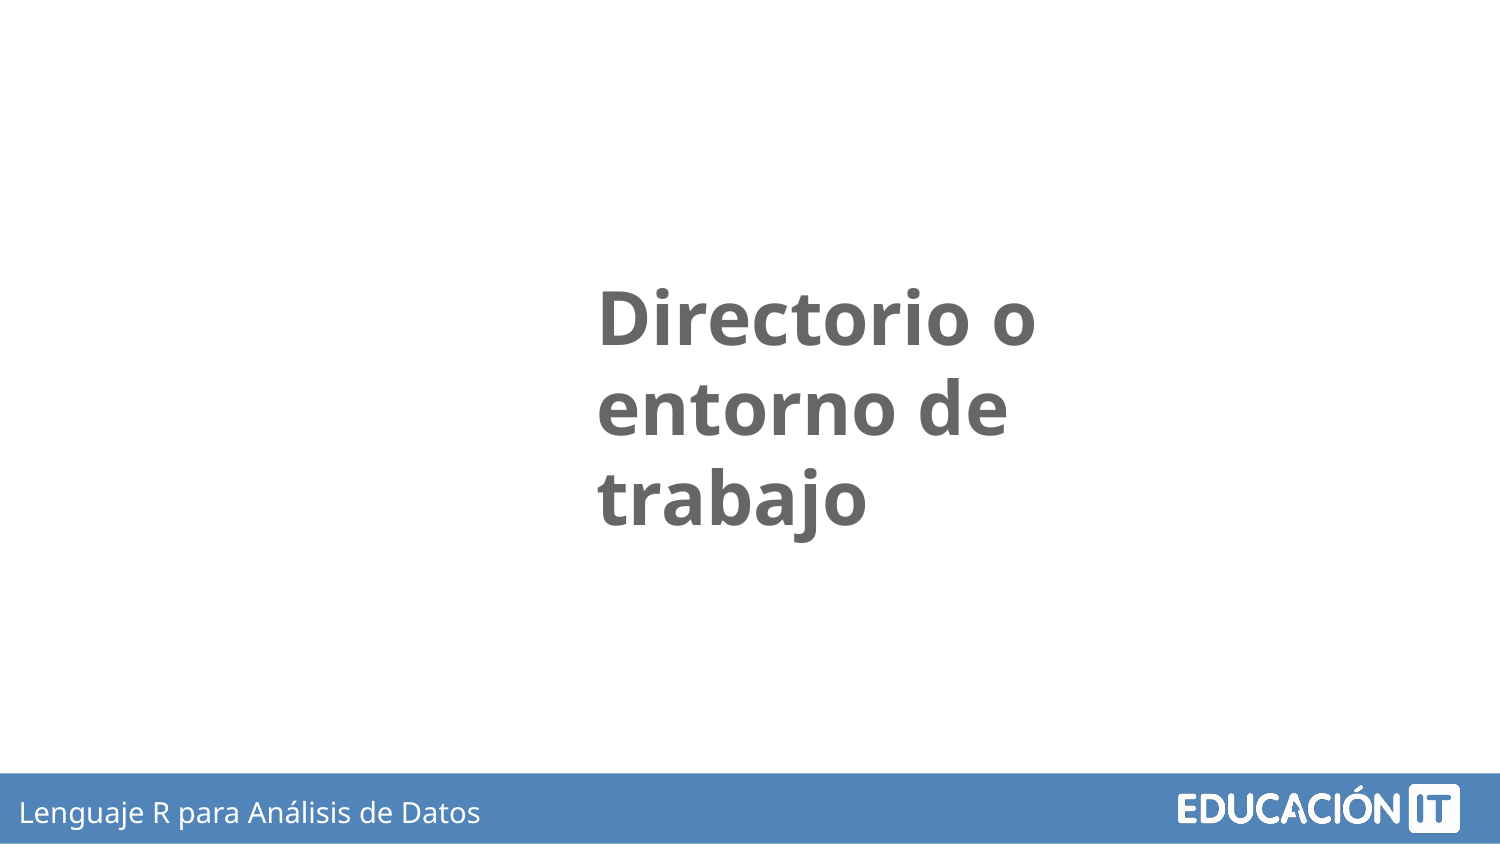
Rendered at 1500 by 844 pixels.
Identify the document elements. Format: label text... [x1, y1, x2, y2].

picture [1175, 778, 1463, 839]
text_box Directorio o entorno de trabajo [581, 262, 1307, 384]
